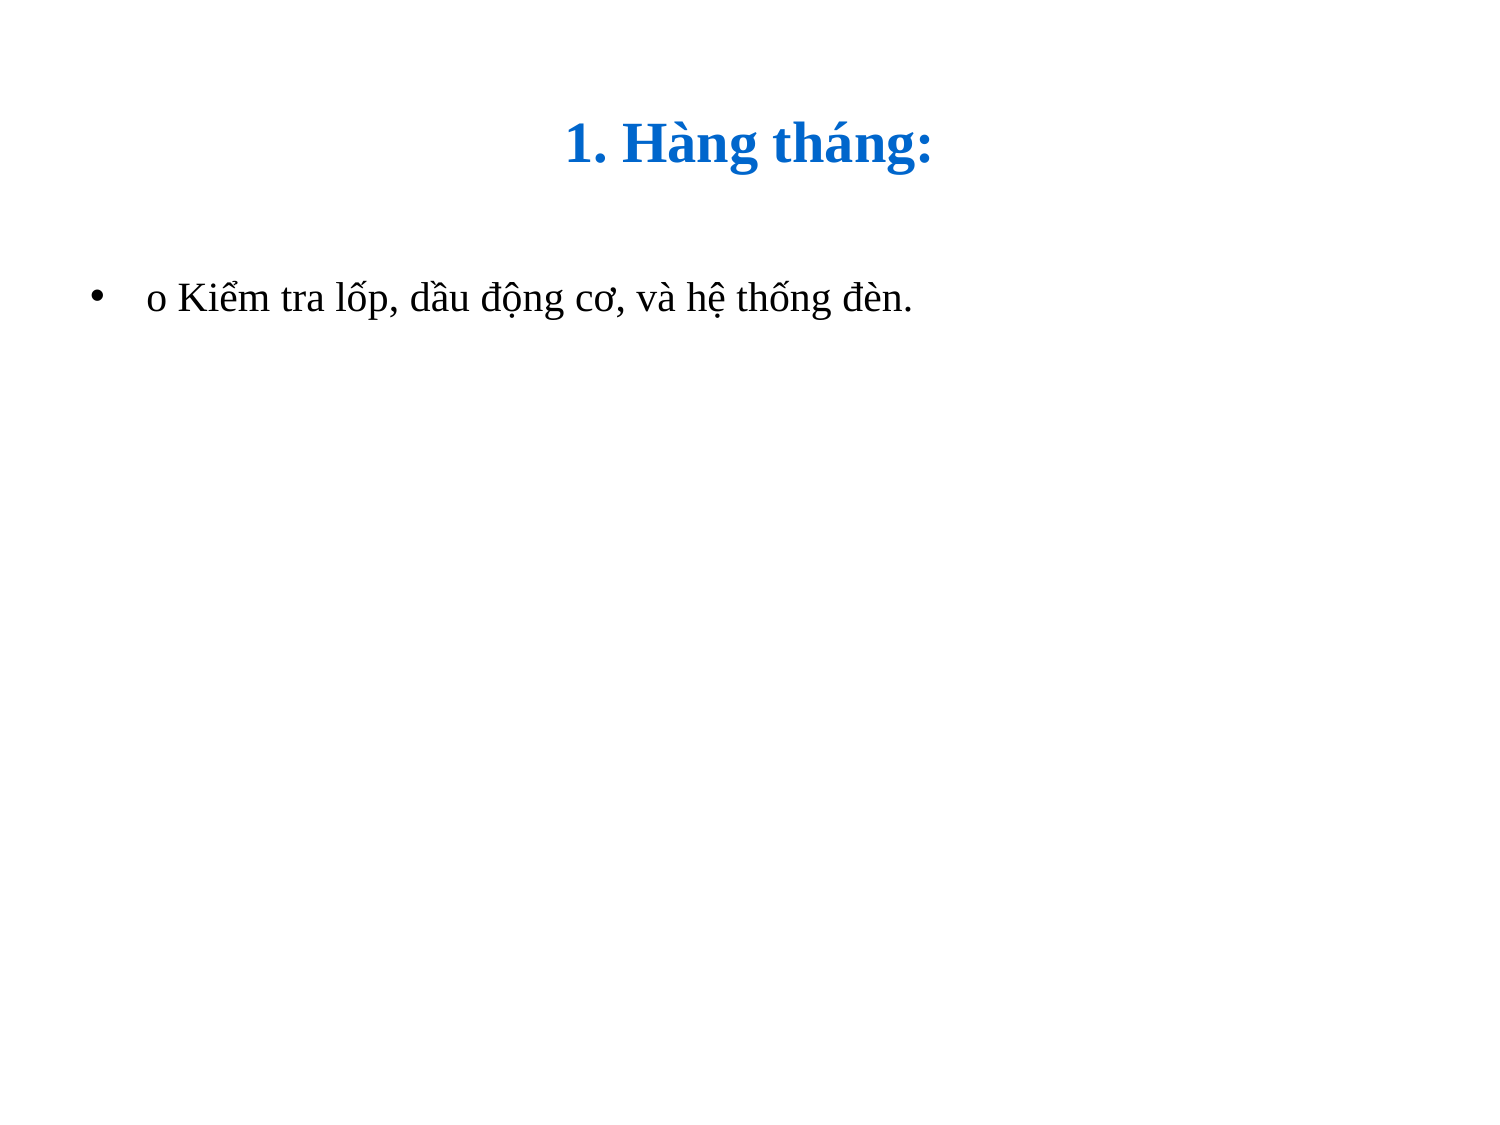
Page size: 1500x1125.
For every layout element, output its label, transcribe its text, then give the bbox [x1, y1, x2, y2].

list o Kiểm tra lốp, dầu động cơ, và hệ thống đèn. [75, 262, 1425, 1005]
title 1. Hàng tháng: [75, 45, 1425, 233]
